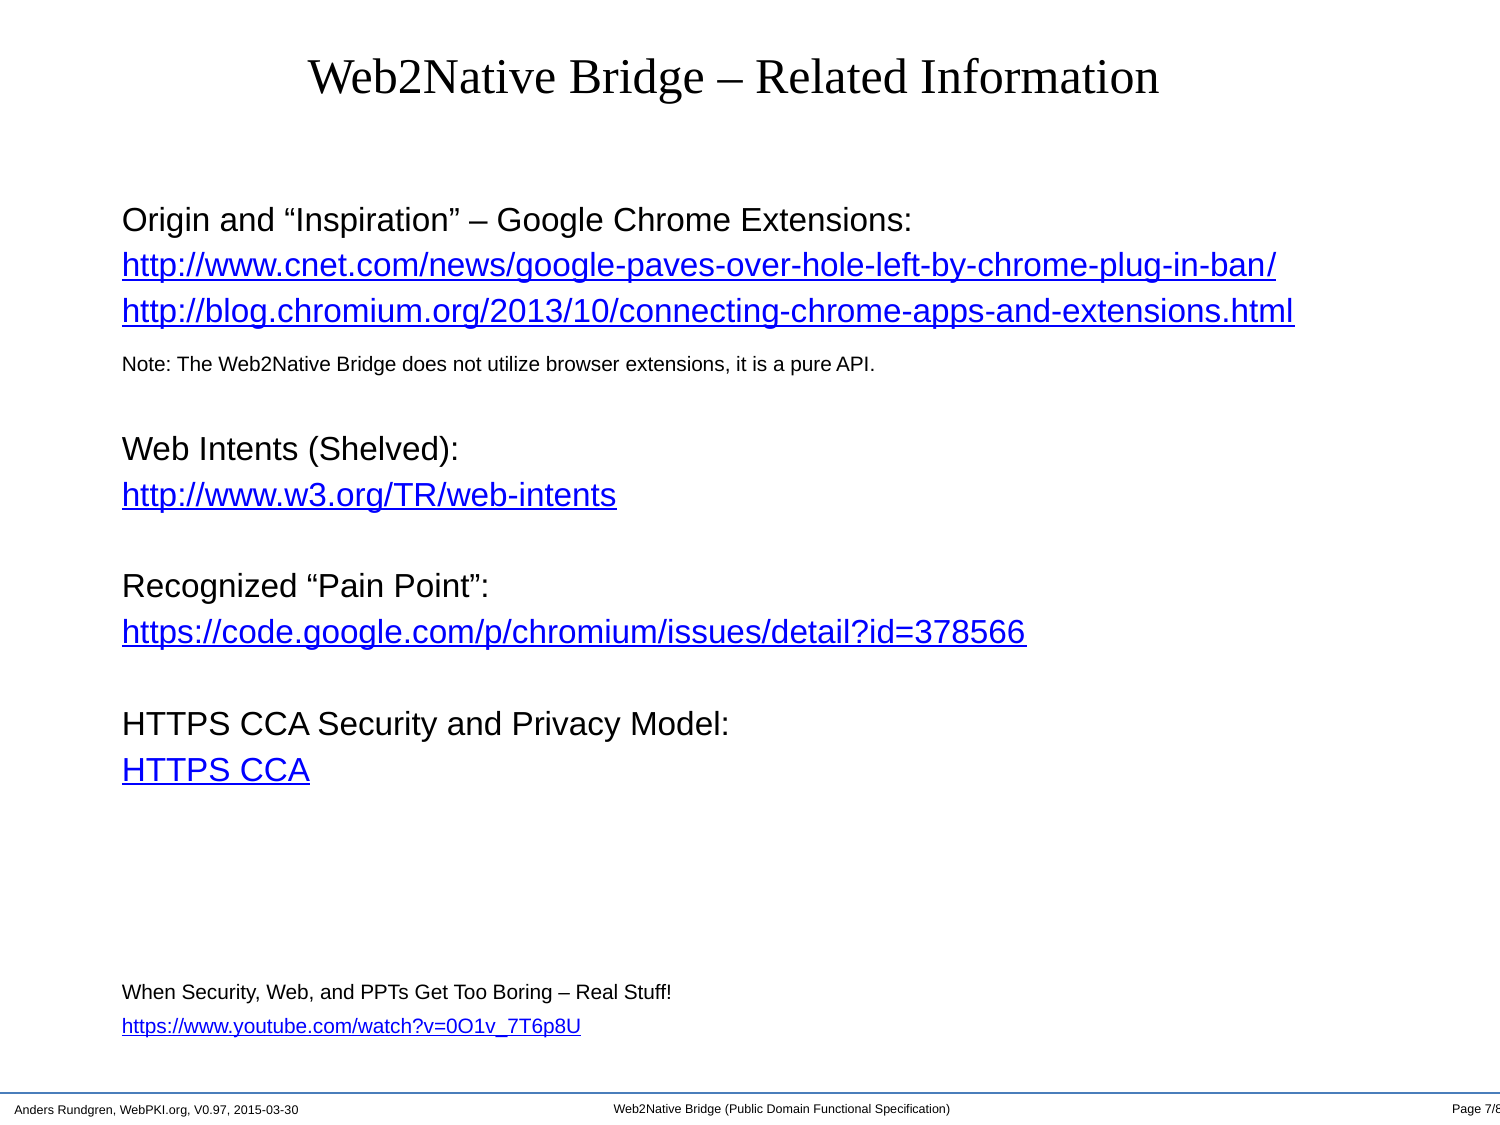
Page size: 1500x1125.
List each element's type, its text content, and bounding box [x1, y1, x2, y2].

text_box Web2Native Bridge – Related Information [292, 36, 1176, 111]
text_box Origin and “Inspiration” – Google Chrome Extensions: http://www.cnet.com/news/google-paves-over-hole-left-by-chrome-plug-in-ban/ http://blog.chromium.org/2013/10/connecting-chrome-apps-and-extensions.html Note: The Web2Native Bridge does not utilize browser extensions, it is a pure API. Web Intents (Shelved): http://www.w3.org/TR/web-intents Recognized “Pain Point”: https://code.google.com/p/chromium/issues/detail?id=378566 HTTPS CCA Security and Privacy Model: HTTPS CCA When Security, Web, and PPTs Get Too Boring – Real Stuff! https://www.youtube.com/watch?v=0O1v_7T6p8U [107, 184, 1311, 1045]
